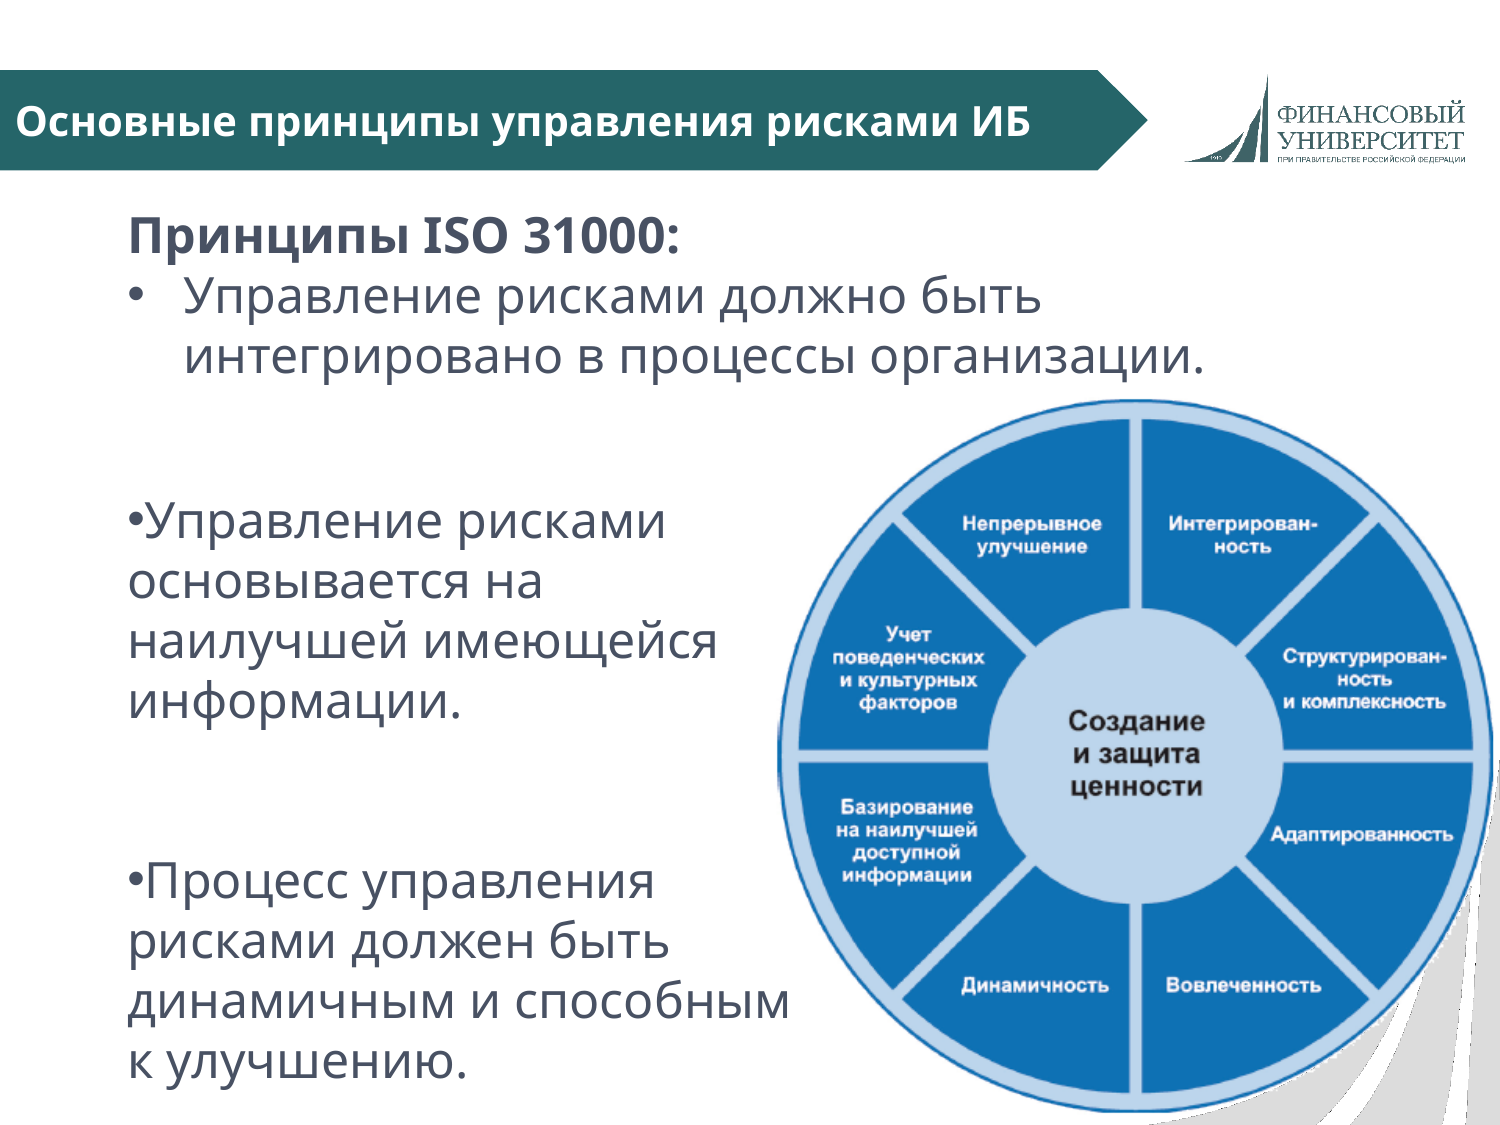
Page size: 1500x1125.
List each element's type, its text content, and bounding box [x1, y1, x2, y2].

text_box [0, 69, 1150, 172]
picture [771, 393, 1500, 1125]
text_box Управление рисками основывается на наилучшей имеющейся информации. Процесс управления рисками должен быть динамичным и способным к улучшению. [112, 480, 771, 1096]
picture [1182, 70, 1466, 171]
text_box Основные принципы управления рисками ИБ [0, 87, 1105, 153]
text_box Принципы ISO 31000: Управление рисками должно быть интегрировано в процессы организации. [112, 196, 1388, 391]
